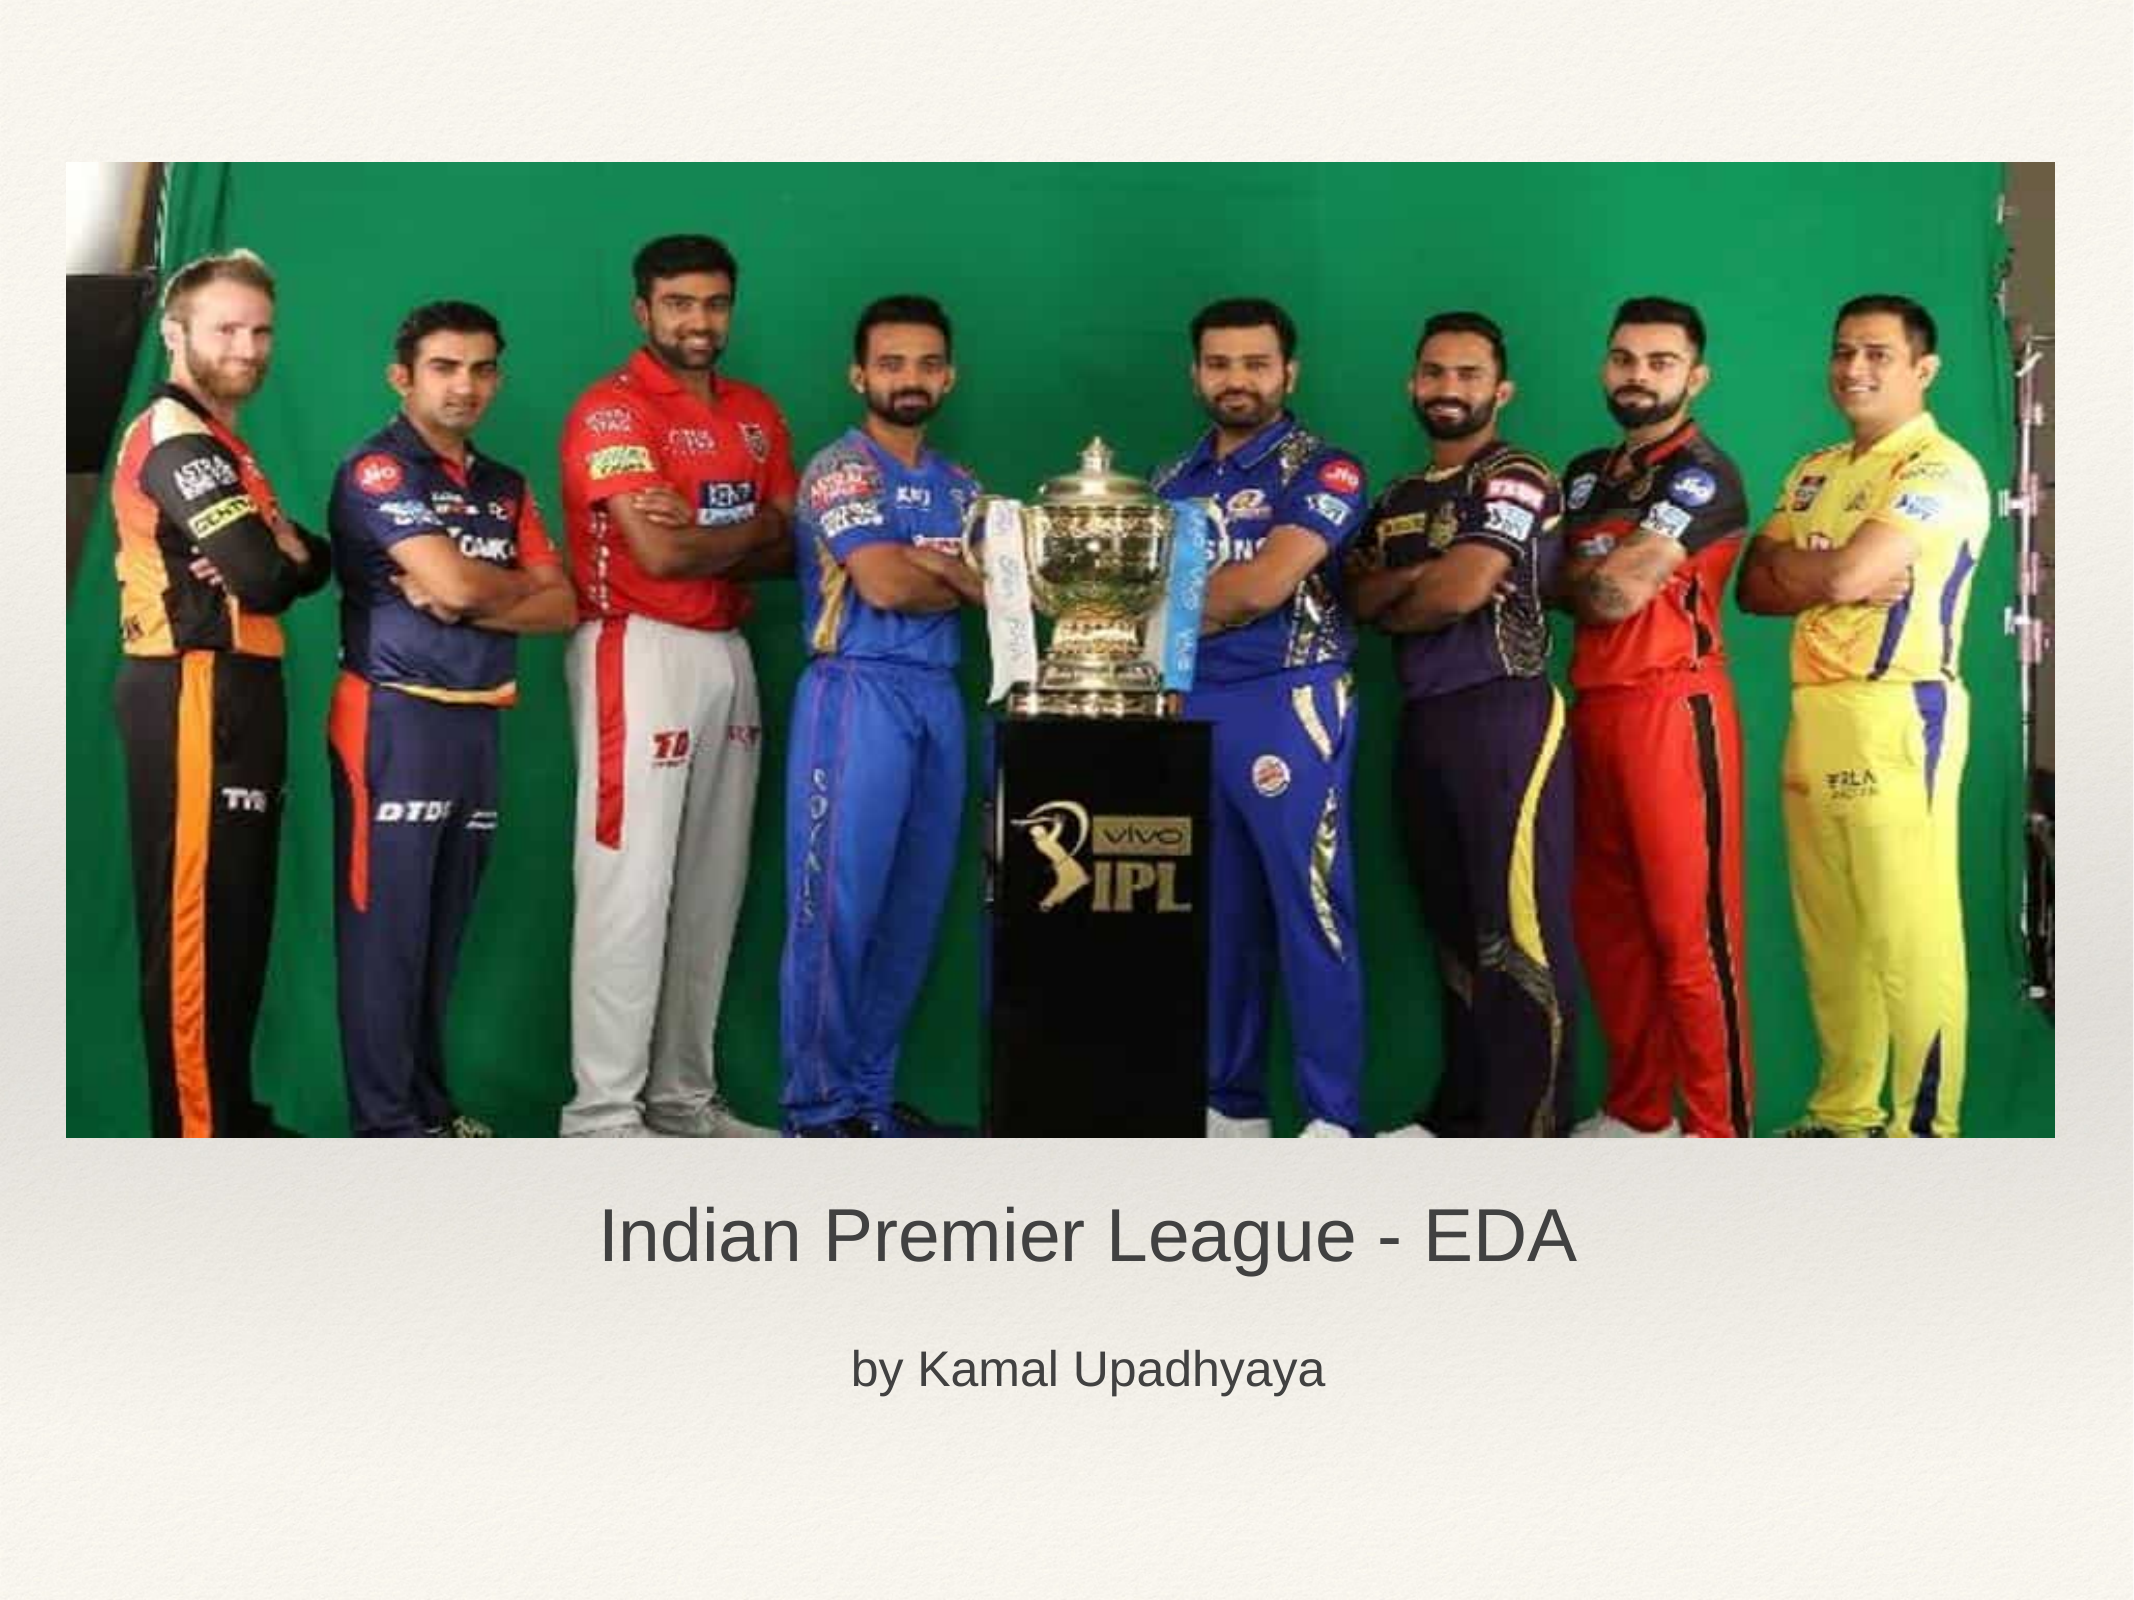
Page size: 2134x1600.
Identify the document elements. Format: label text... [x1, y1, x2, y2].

picture [0, 0, 2134, 1600]
subtitle Indian Premier League - EDA by Kamal Upadhyaya [558, 1138, 1619, 1495]
